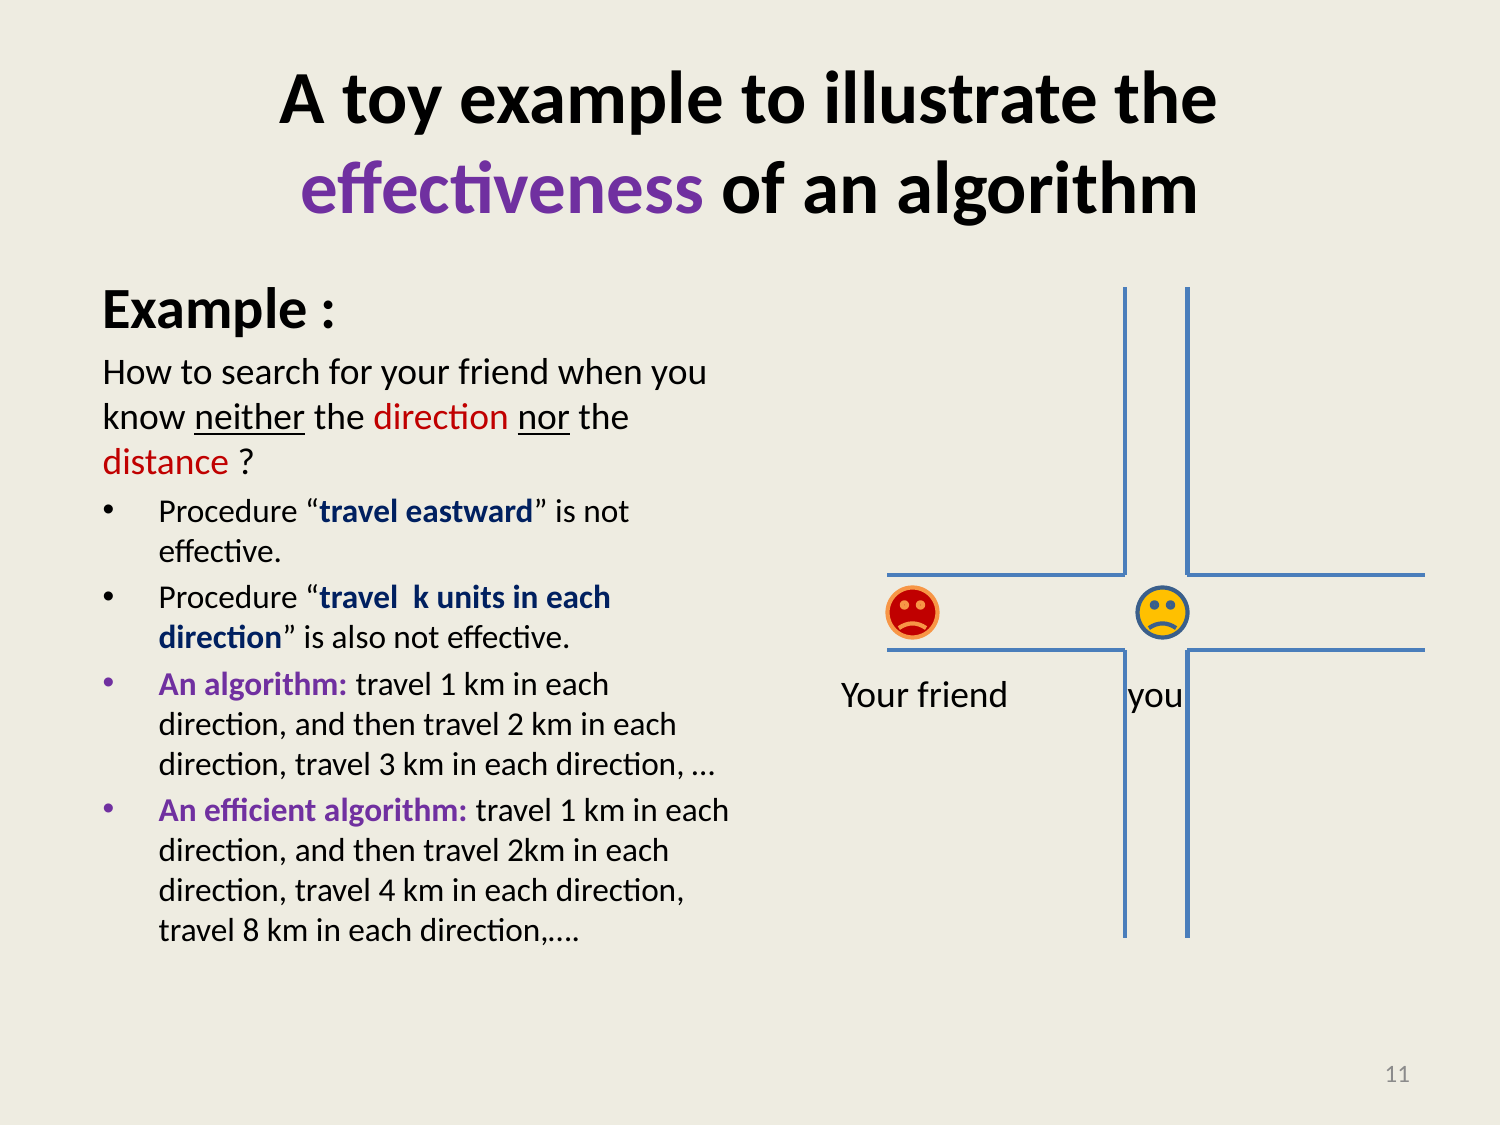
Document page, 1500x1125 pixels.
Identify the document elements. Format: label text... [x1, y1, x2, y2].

title A toy example to illustrate the effectiveness of an algorithm [75, 45, 1425, 233]
slide_number 11 [1074, 1042, 1425, 1103]
list Example : How to search for your friend when you know neither the direction nor the distance ? Procedure “travel eastward” is not effective. Procedure “travel k units in each direction” is also not effective. An algorithm: travel 1 km in each direction, and then travel 2 km in each direction, travel 3 km in each direction, … An efficient algorithm: travel 1 km in each direction, and then travel 2km in each direction, travel 4 km in each direction, travel 8 km in each direction,…. [87, 262, 750, 1005]
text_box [824, 587, 1026, 724]
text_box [1112, 587, 1200, 724]
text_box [887, 287, 1426, 938]
